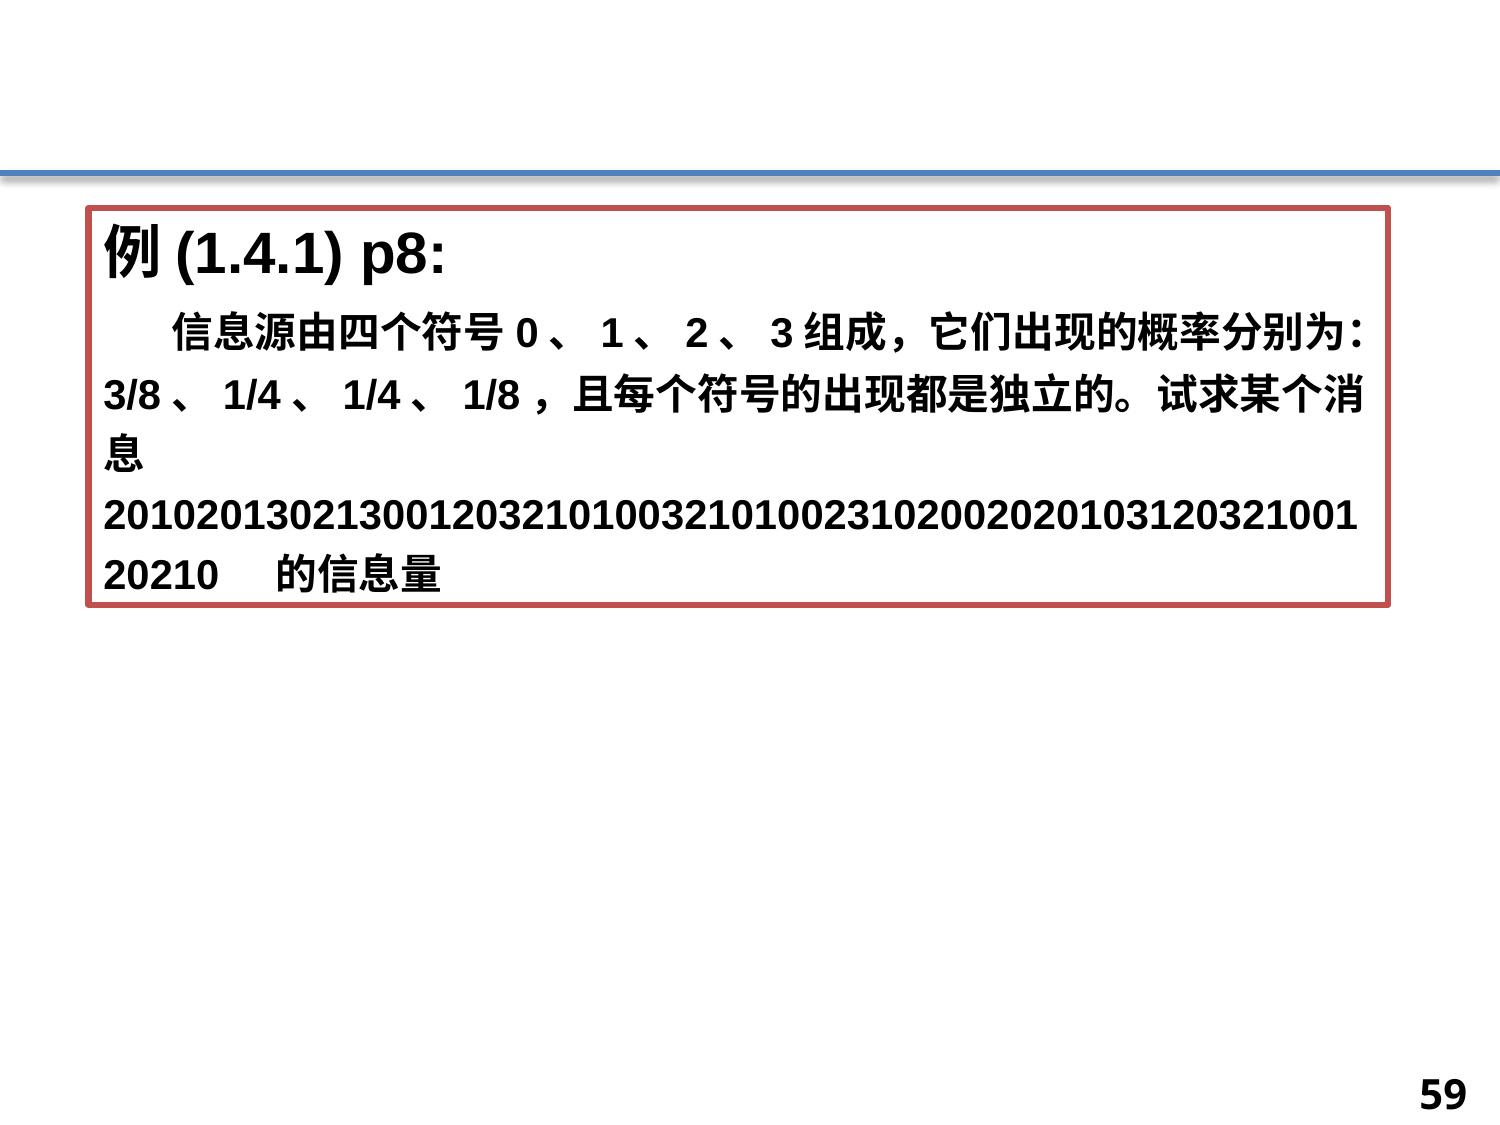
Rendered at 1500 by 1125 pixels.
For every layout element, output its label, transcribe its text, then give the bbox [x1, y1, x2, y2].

text_box 例(1.4.1) p8: 信息源由四个符号0、1、2、3组成，它们出现的概率分别为：3/8、1/4、1/4、1/8，且每个符号的出现都是独立的。试求某个消息20102013021300120321010032101002310200202010312032100120210 的信息量 [85, 205, 1391, 608]
slide_number 59 [1379, 1075, 1483, 1118]
